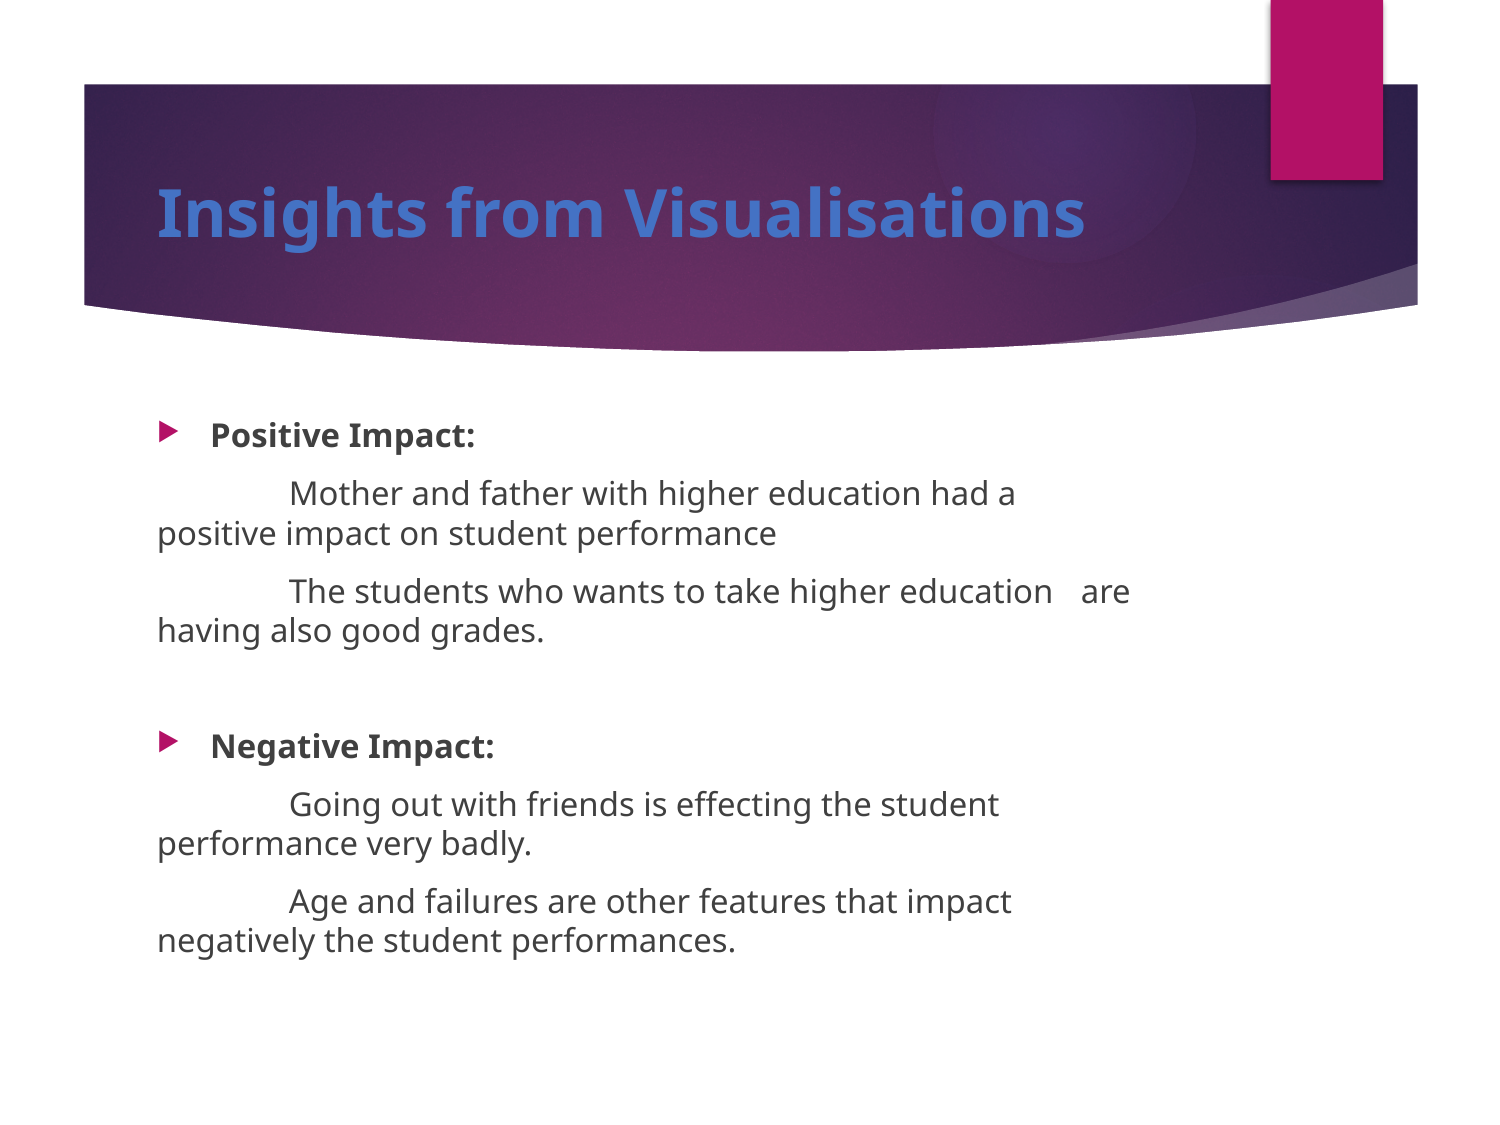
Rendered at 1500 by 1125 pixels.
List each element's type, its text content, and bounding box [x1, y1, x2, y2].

title Insights from Visualisations [142, 152, 1183, 269]
list Positive Impact: Mother and father with higher education had a positive impact on student performance The students who wants to take higher education are having also good grades. Negative Impact: Going out with friends is effecting the student performance very badly. Age and failures are other features that impact negatively the student performances. [141, 349, 1170, 973]
